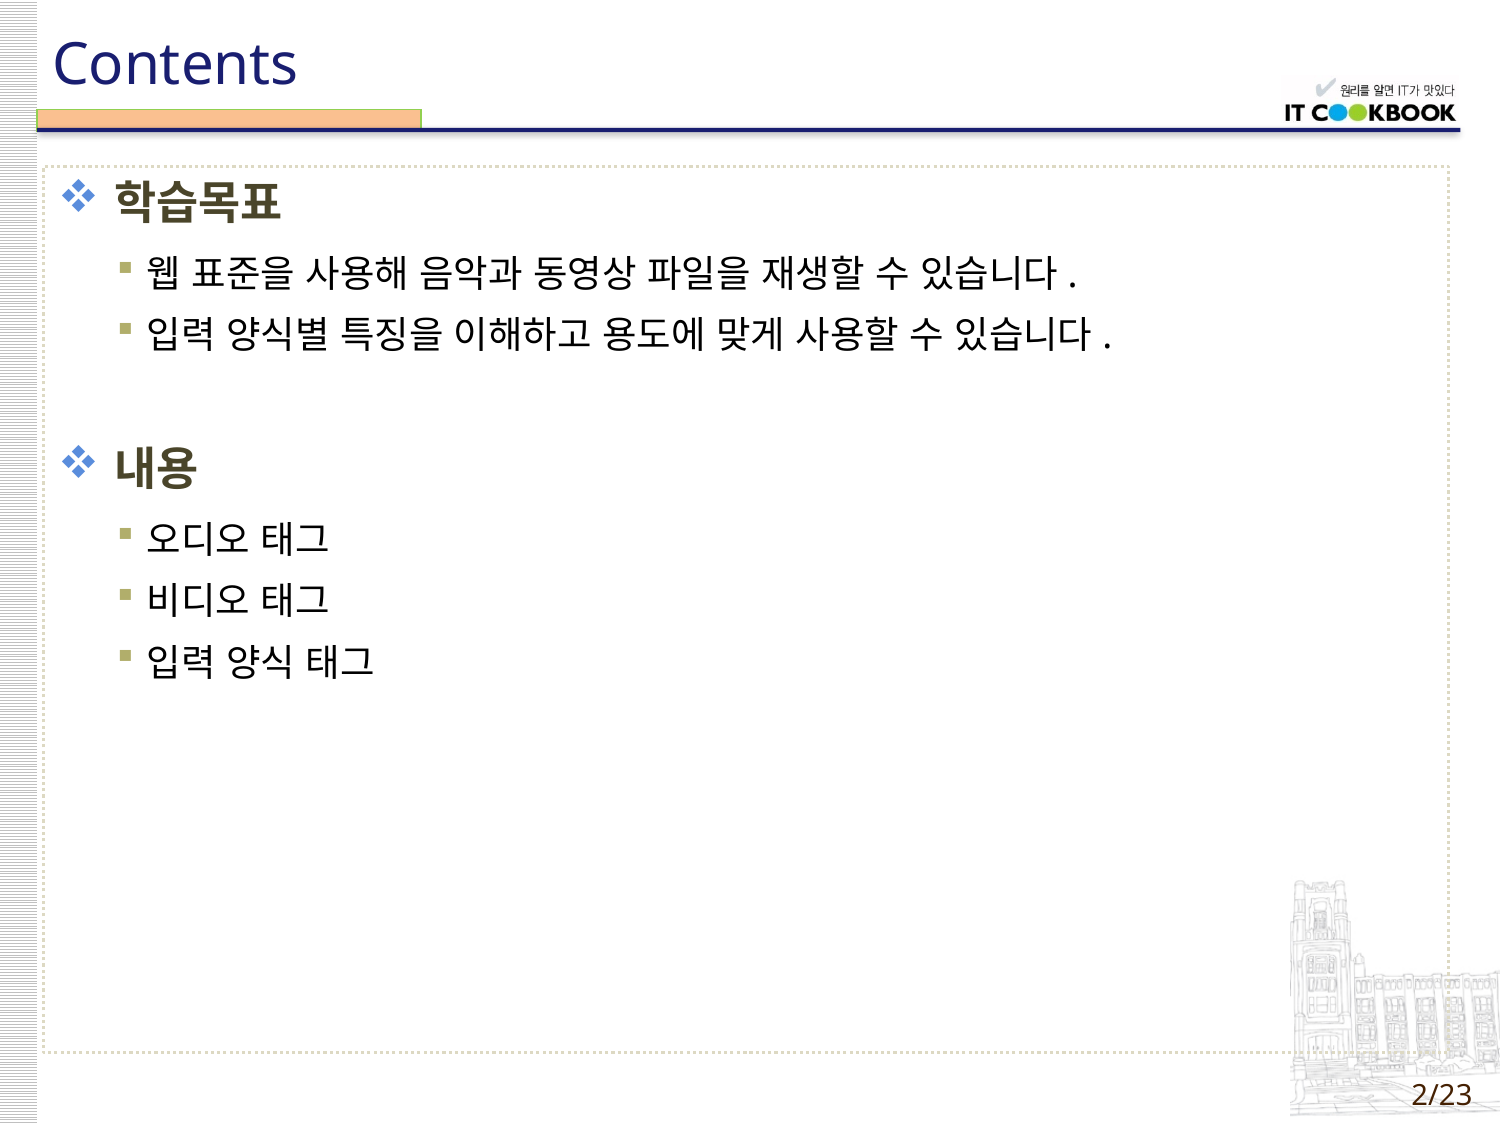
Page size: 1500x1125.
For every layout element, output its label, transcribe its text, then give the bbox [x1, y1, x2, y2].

picture [1290, 874, 1500, 1125]
picture [1281, 75, 1459, 123]
list 학습목표 웹 표준을 사용해 음악과 동영상 파일을 재생할 수 있습니다. 입력 양식별 특징을 이해하고 용도에 맞게 사용할 수 있습니다. 내용 오디오 태그 비디오 태그 입력 양식 태그 [42, 165, 1450, 1054]
